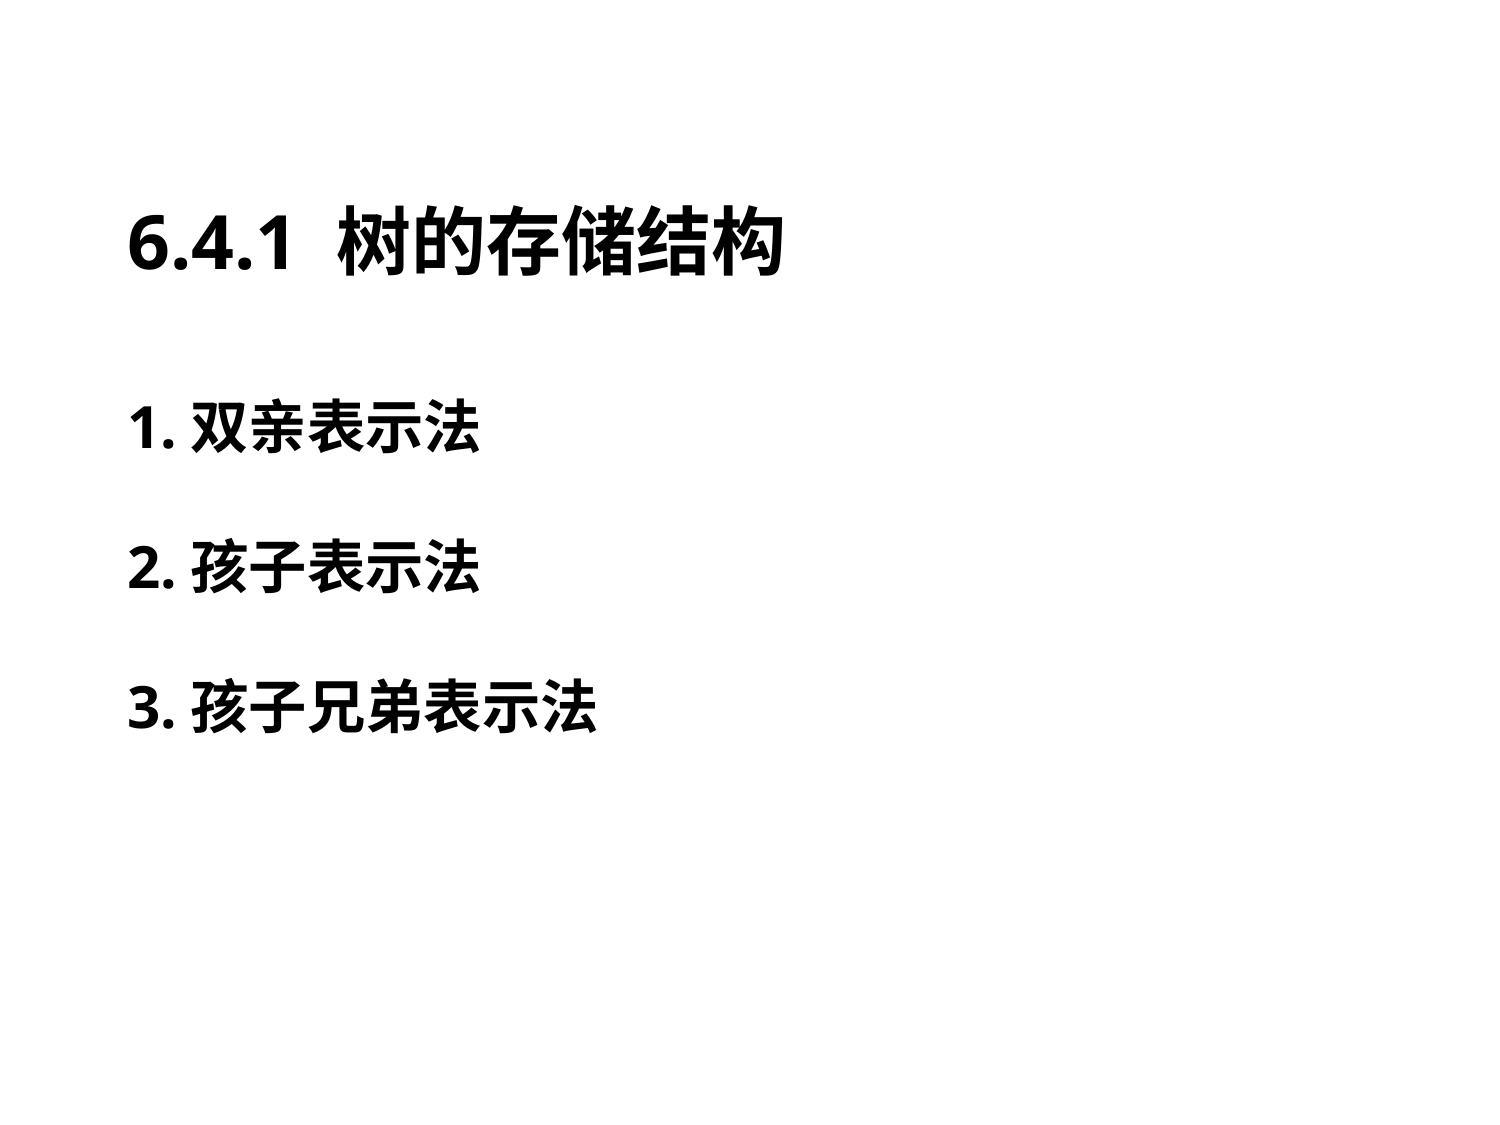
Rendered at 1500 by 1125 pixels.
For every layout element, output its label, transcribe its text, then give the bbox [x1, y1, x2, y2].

text_box 1.双亲表示法 2.孩子表示法 3.孩子兄弟表示法 [112, 312, 1450, 748]
text_box 6.4.1 树的存储结构 [112, 187, 1450, 293]
